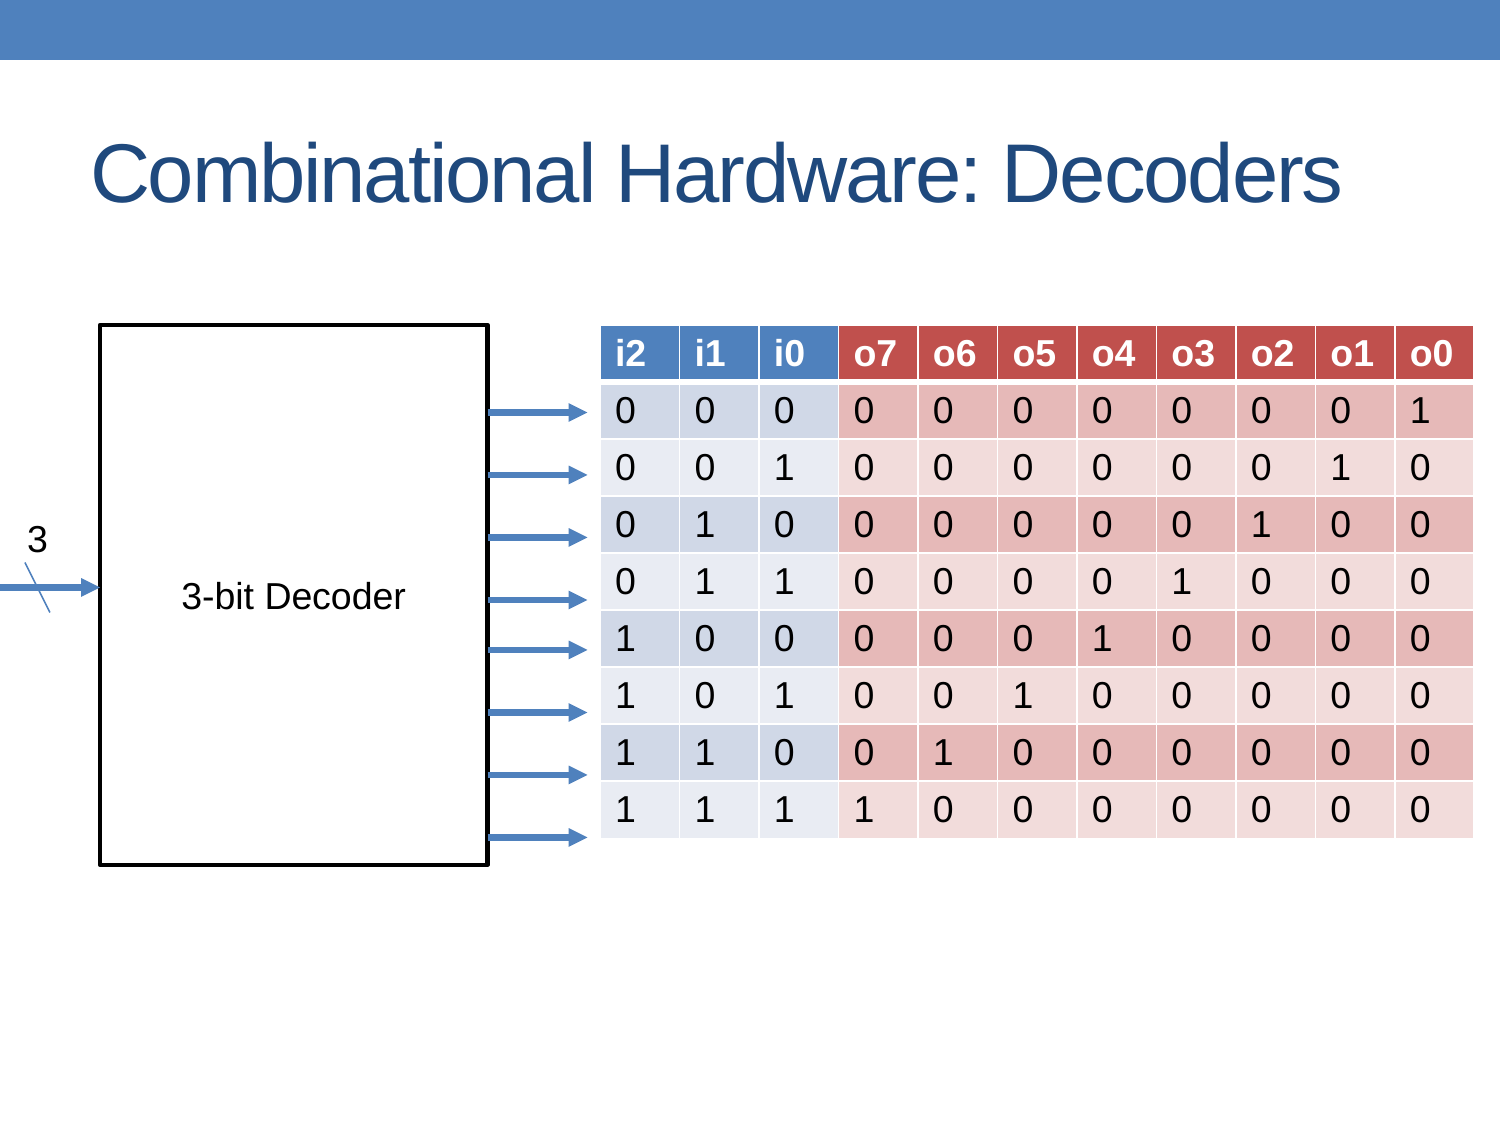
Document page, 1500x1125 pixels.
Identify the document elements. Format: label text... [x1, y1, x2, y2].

table_header o7 [839, 326, 917, 379]
table_cell 1 [1396, 385, 1473, 438]
table_cell 1 [601, 725, 679, 780]
table_cell 0 [1157, 668, 1235, 723]
table_header o5 [998, 326, 1076, 379]
table_cell 0 [1237, 554, 1315, 609]
table_cell 0 [839, 497, 917, 552]
table_cell 0 [680, 385, 758, 438]
table_cell 0 [1157, 782, 1235, 838]
table_cell 0 [1237, 440, 1315, 495]
table_cell 0 [919, 554, 997, 609]
table_cell 0 [1316, 497, 1394, 552]
table_cell 0 [1396, 782, 1473, 838]
table_cell 0 [998, 725, 1076, 780]
table_cell 1 [760, 554, 838, 609]
table_header o2 [1237, 326, 1315, 379]
table_cell 0 [601, 440, 679, 495]
table_cell 0 [760, 725, 838, 780]
table_header i1 [680, 326, 758, 379]
table_cell 0 [1316, 668, 1394, 723]
table_cell 1 [1157, 554, 1235, 609]
table_cell 0 [839, 385, 917, 438]
table_cell 0 [1396, 554, 1473, 609]
table_cell 0 [1316, 725, 1394, 780]
table_cell 0 [839, 440, 917, 495]
table_cell 0 [1078, 440, 1156, 495]
table_cell 0 [1237, 611, 1315, 666]
table_cell 0 [839, 554, 917, 609]
table_cell 0 [998, 385, 1076, 438]
table_cell 0 [1078, 497, 1156, 552]
table_cell 1 [760, 440, 838, 495]
table_cell 1 [680, 782, 758, 838]
table_cell 1 [1237, 497, 1315, 552]
table_cell 0 [839, 611, 917, 666]
table_header o0 [1396, 326, 1473, 379]
table_cell 0 [1157, 385, 1235, 438]
table_cell 0 [839, 668, 917, 723]
table_cell 0 [839, 725, 917, 780]
table_cell 0 [1157, 497, 1235, 552]
table_cell 1 [760, 782, 838, 838]
table_cell 0 [919, 668, 997, 723]
table_cell 0 [1157, 440, 1235, 495]
table_cell 0 [1396, 725, 1473, 780]
table_cell 0 [998, 554, 1076, 609]
table_cell 0 [680, 668, 758, 723]
table_cell 1 [839, 782, 917, 838]
table_cell 0 [680, 611, 758, 666]
table_cell 1 [760, 668, 838, 723]
table_cell 0 [919, 497, 997, 552]
table_cell 0 [998, 497, 1076, 552]
table_cell 1 [601, 611, 679, 666]
table_cell 0 [1237, 385, 1315, 438]
table_cell 0 [1078, 725, 1156, 780]
table_cell 0 [601, 497, 679, 552]
table_cell 0 [1396, 497, 1473, 552]
table_cell 0 [1237, 668, 1315, 723]
table_cell 0 [680, 440, 758, 495]
table_cell 0 [998, 440, 1076, 495]
table_cell 1 [680, 554, 758, 609]
table_cell 0 [1316, 611, 1394, 666]
table_cell 0 [1078, 554, 1156, 609]
text_box 3-bit Decoder [98, 323, 490, 867]
table_cell 0 [1157, 611, 1235, 666]
table_cell 0 [1078, 385, 1156, 438]
table_cell 0 [760, 385, 838, 438]
table_cell 1 [680, 497, 758, 552]
table_cell 0 [760, 611, 838, 666]
table_cell 1 [680, 725, 758, 780]
table_cell 0 [1157, 725, 1235, 780]
table_cell 0 [1316, 554, 1394, 609]
table_cell 0 [998, 611, 1076, 666]
table_cell 0 [1396, 440, 1473, 495]
table_cell 1 [1078, 611, 1156, 666]
table_header o3 [1157, 326, 1235, 379]
table_cell 0 [1396, 668, 1473, 723]
table_cell 1 [919, 725, 997, 780]
table_cell 0 [760, 497, 838, 552]
table_cell 0 [998, 782, 1076, 838]
text_box 3 [12, 507, 63, 567]
table_header i0 [760, 326, 838, 379]
table_cell 0 [919, 440, 997, 495]
table_header i2 [601, 326, 679, 379]
table_cell 0 [919, 611, 997, 666]
table_cell 0 [601, 385, 679, 438]
table_cell 0 [1316, 385, 1394, 438]
title Combinational Hardware: Decoders [75, 87, 1425, 250]
table_header o4 [1078, 326, 1156, 379]
table_cell 0 [1237, 782, 1315, 838]
table_cell 0 [601, 554, 679, 609]
table_header o6 [919, 326, 997, 379]
table_cell 1 [1316, 440, 1394, 495]
table_cell 0 [1078, 782, 1156, 838]
table_cell 0 [919, 385, 997, 438]
table_cell 0 [1396, 611, 1473, 666]
table_cell 0 [1078, 668, 1156, 723]
table_cell 0 [1237, 725, 1315, 780]
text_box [24, 562, 51, 613]
table_cell 1 [998, 668, 1076, 723]
table_cell 0 [919, 782, 997, 838]
table_cell 1 [601, 668, 679, 723]
table_cell 0 [1316, 782, 1394, 838]
table_header o1 [1316, 326, 1394, 379]
table_cell 1 [601, 782, 679, 838]
